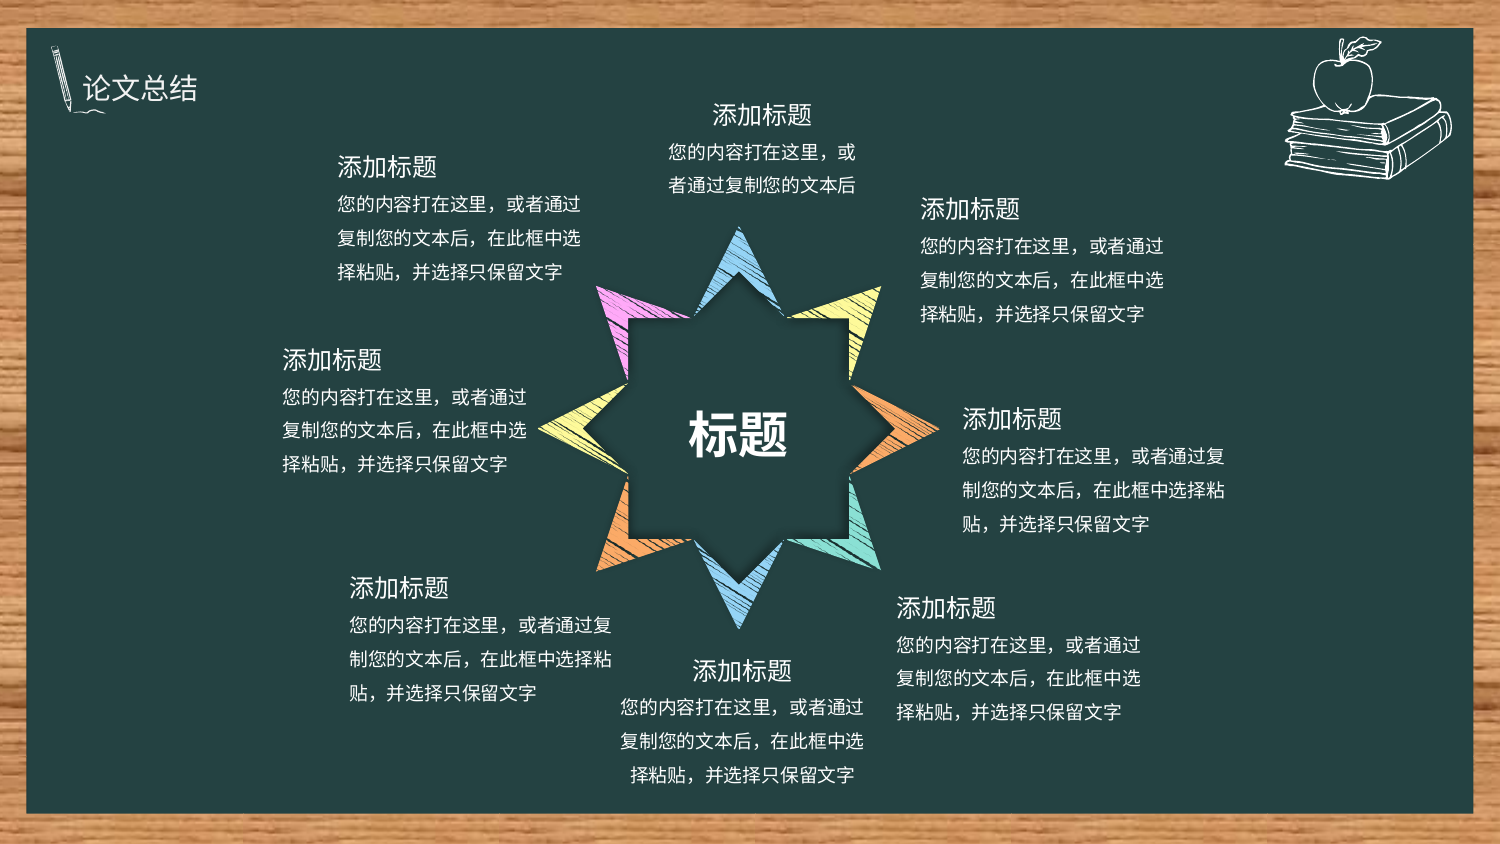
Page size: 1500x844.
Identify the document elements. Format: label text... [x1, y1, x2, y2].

text_box 添加标题 您的内容打在这里，或者通过复制您的文本后，在此框中选择粘贴，并选择只保留文字 [947, 396, 1240, 543]
text_box 添加标题 您的内容打在这里，或者通过复制您的文本后，在此框中选择粘贴，并选择只保留文字 [905, 186, 1183, 333]
text_box 添加标题 您的内容打在这里，或者通过复制您的文本后 [652, 91, 874, 205]
picture [0, 0, 1500, 844]
text_box 添加标题 您的内容打在这里，或者通过复制您的文本后，在此框中选择粘贴，并选择只保留文字 [881, 584, 1174, 731]
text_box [536, 225, 941, 631]
text_box 添加标题 您的内容打在这里，或者通过复制您的文本后，在此框中选择粘贴，并选择只保留文字 [322, 144, 603, 291]
text_box 添加标题 您的内容打在这里，或者通过复制您的文本后，在此框中选择粘贴，并选择只保留文字 [267, 336, 536, 483]
text_box 论文总结 [106, 62, 357, 113]
text_box 添加标题 您的内容打在这里，或者通过复制您的文本后，在此框中选择粘贴，并选择只保留文字 [602, 647, 882, 794]
text_box 添加标题 您的内容打在这里，或者通过复制您的文本后，在此框中选择粘贴，并选择只保留文字 [334, 565, 637, 712]
